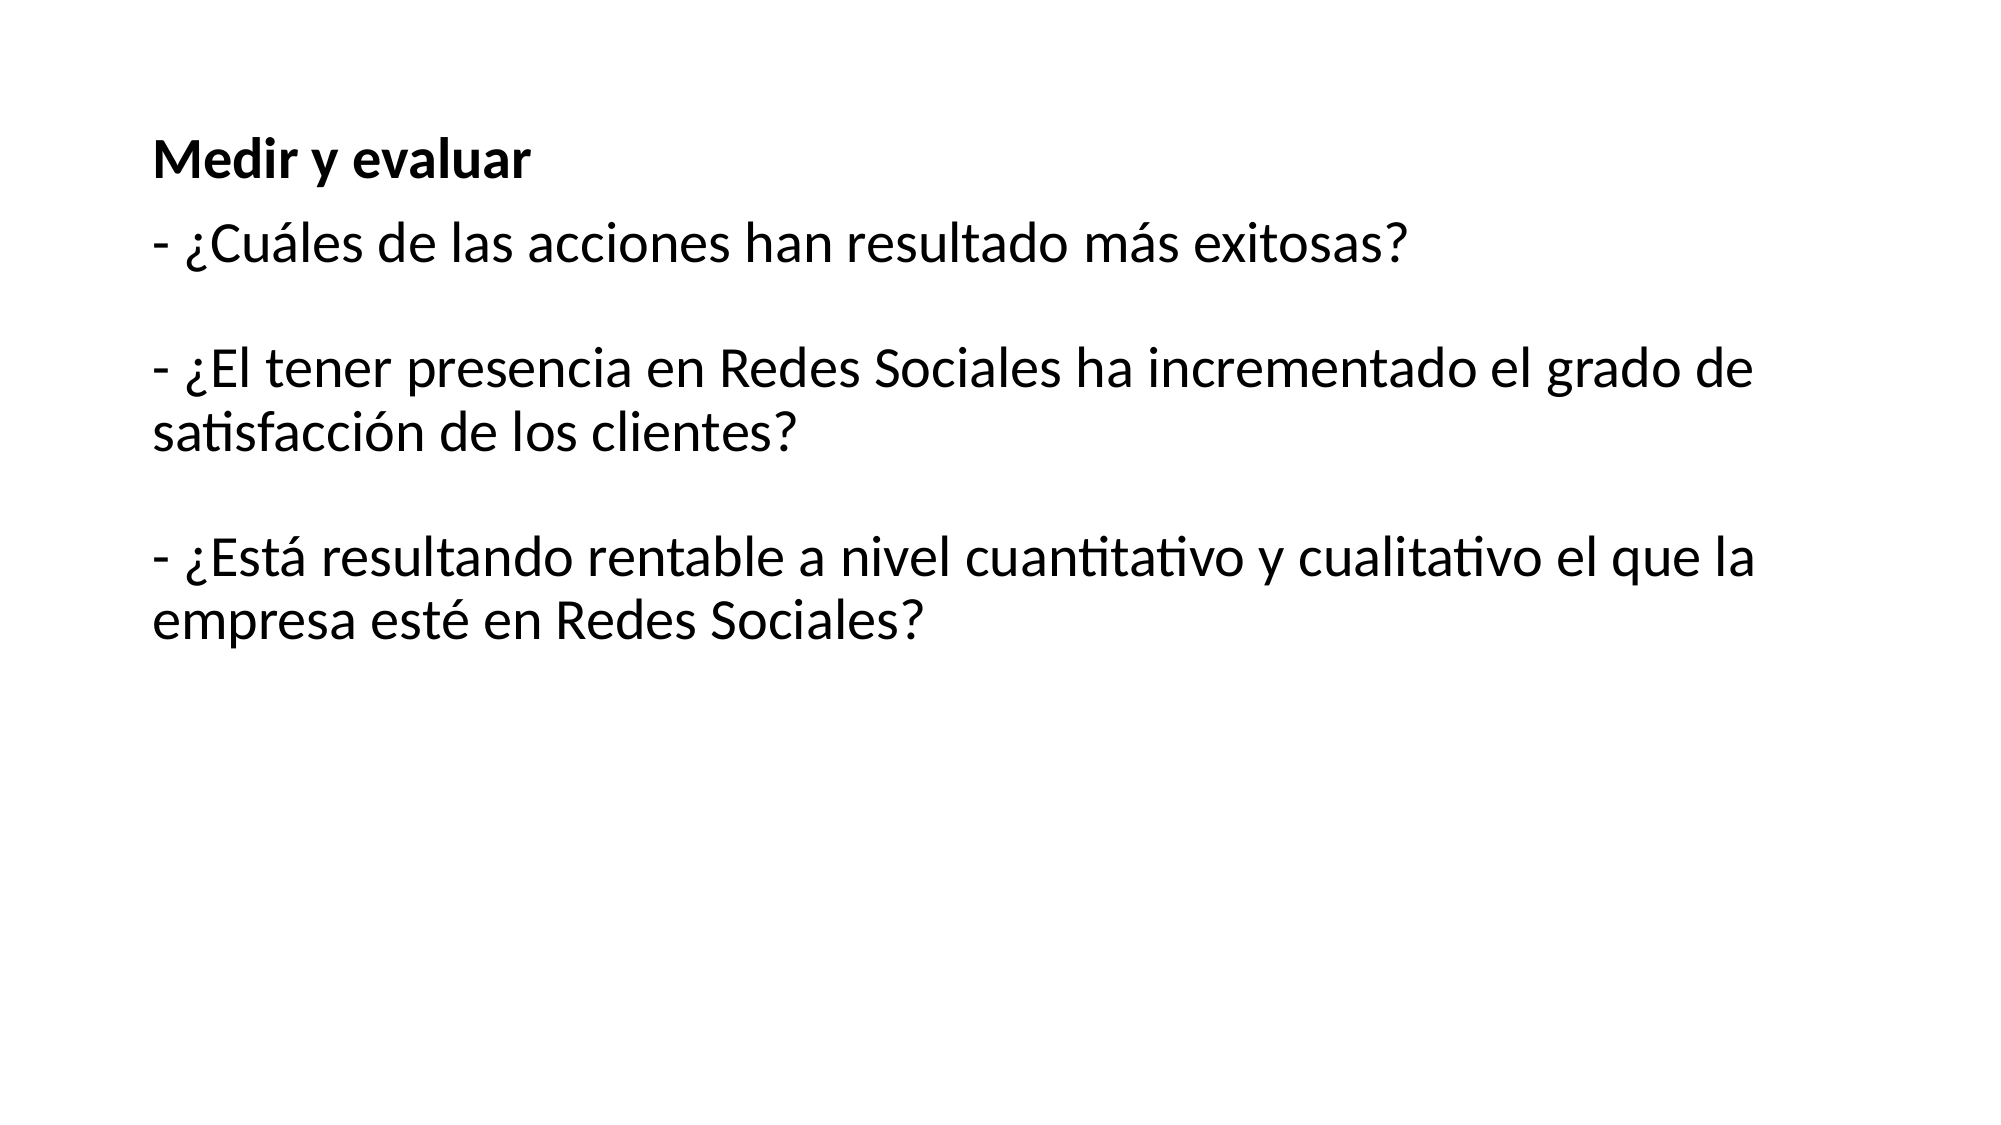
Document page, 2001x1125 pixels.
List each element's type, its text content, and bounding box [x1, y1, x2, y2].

list Medir y evaluar - ¿Cuáles de las acciones han resultado más exitosas? - ¿El tener presencia en Redes Sociales ha incrementado el grado de satisfacción de los clientes? - ¿Está resultando rentable a nivel cuantitativo y cualitativo el que la empresa esté en Redes Sociales? [137, 120, 1863, 1014]
